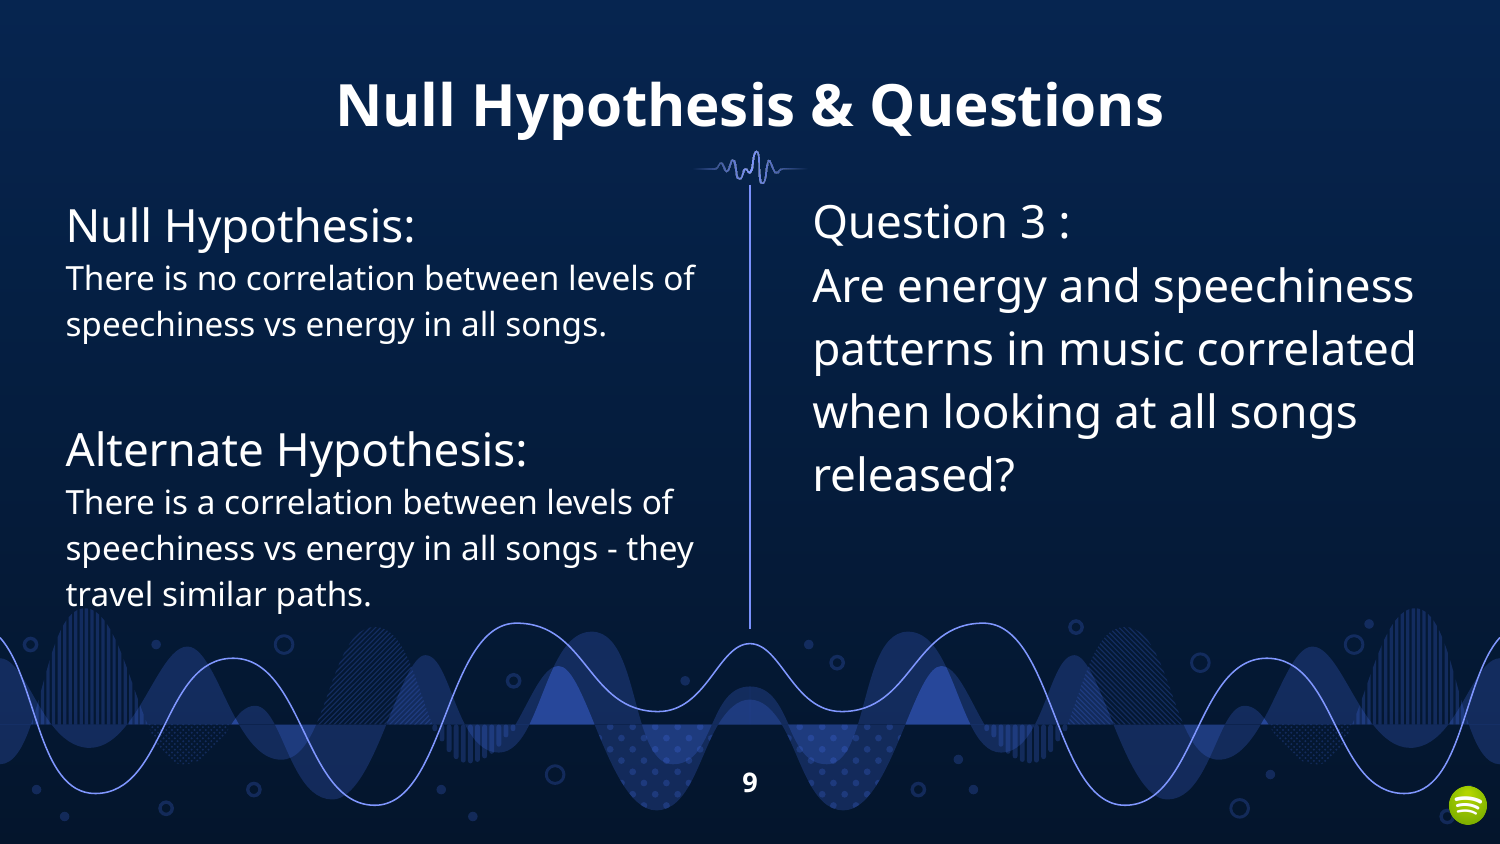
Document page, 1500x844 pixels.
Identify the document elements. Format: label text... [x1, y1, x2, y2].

text_box Null Hypothesis: There is no correlation between levels of speechiness vs energy in all songs. [53, 188, 746, 411]
title Null Hypothesis & Questions [203, 74, 1297, 140]
list Question 3 : Are energy and speechiness patterns in music correlated when looking at all songs released? [799, 184, 1474, 673]
slide_number 9 [705, 724, 795, 844]
picture [1447, 783, 1490, 827]
text_box Alternate Hypothesis: There is a correlation between levels of speechiness vs energy in all songs - they travel similar paths. [53, 411, 745, 631]
